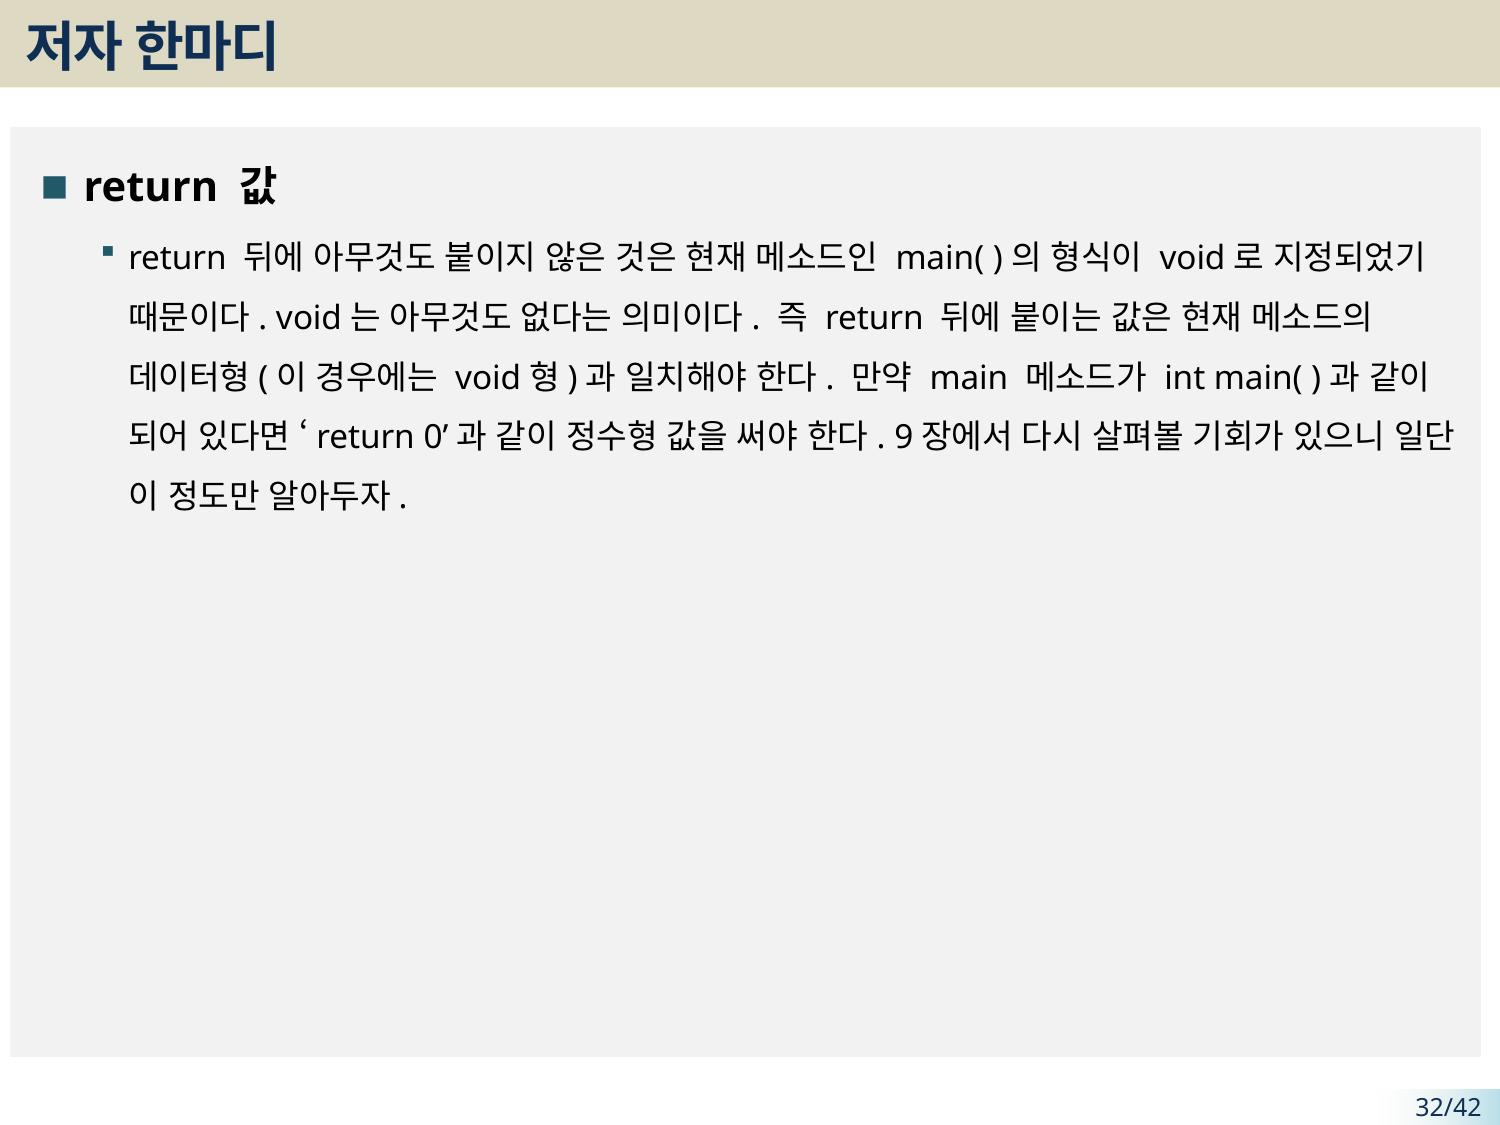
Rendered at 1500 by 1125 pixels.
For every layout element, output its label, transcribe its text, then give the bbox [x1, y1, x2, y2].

title 저자 한마디 [10, 5, 1288, 84]
list return 값 return 뒤에 아무것도 붙이지 않은 것은 현재 메소드인 main( )의 형식이 void로 지정되었기 때문이다. void는 아무것도 없다는 의미이다. 즉 return 뒤에 붙이는 값은 현재 메소드의 데이터형(이 경우에는 void형)과 일치해야 한다. 만약 main 메소드가 int main( )과 같이 되어 있다면 ‘return 0’과 같이 정수형 값을 써야 한다. 9장에서 다시 살펴볼 기회가 있으니 일단 이 정도만 알아두자. [10, 126, 1481, 1057]
